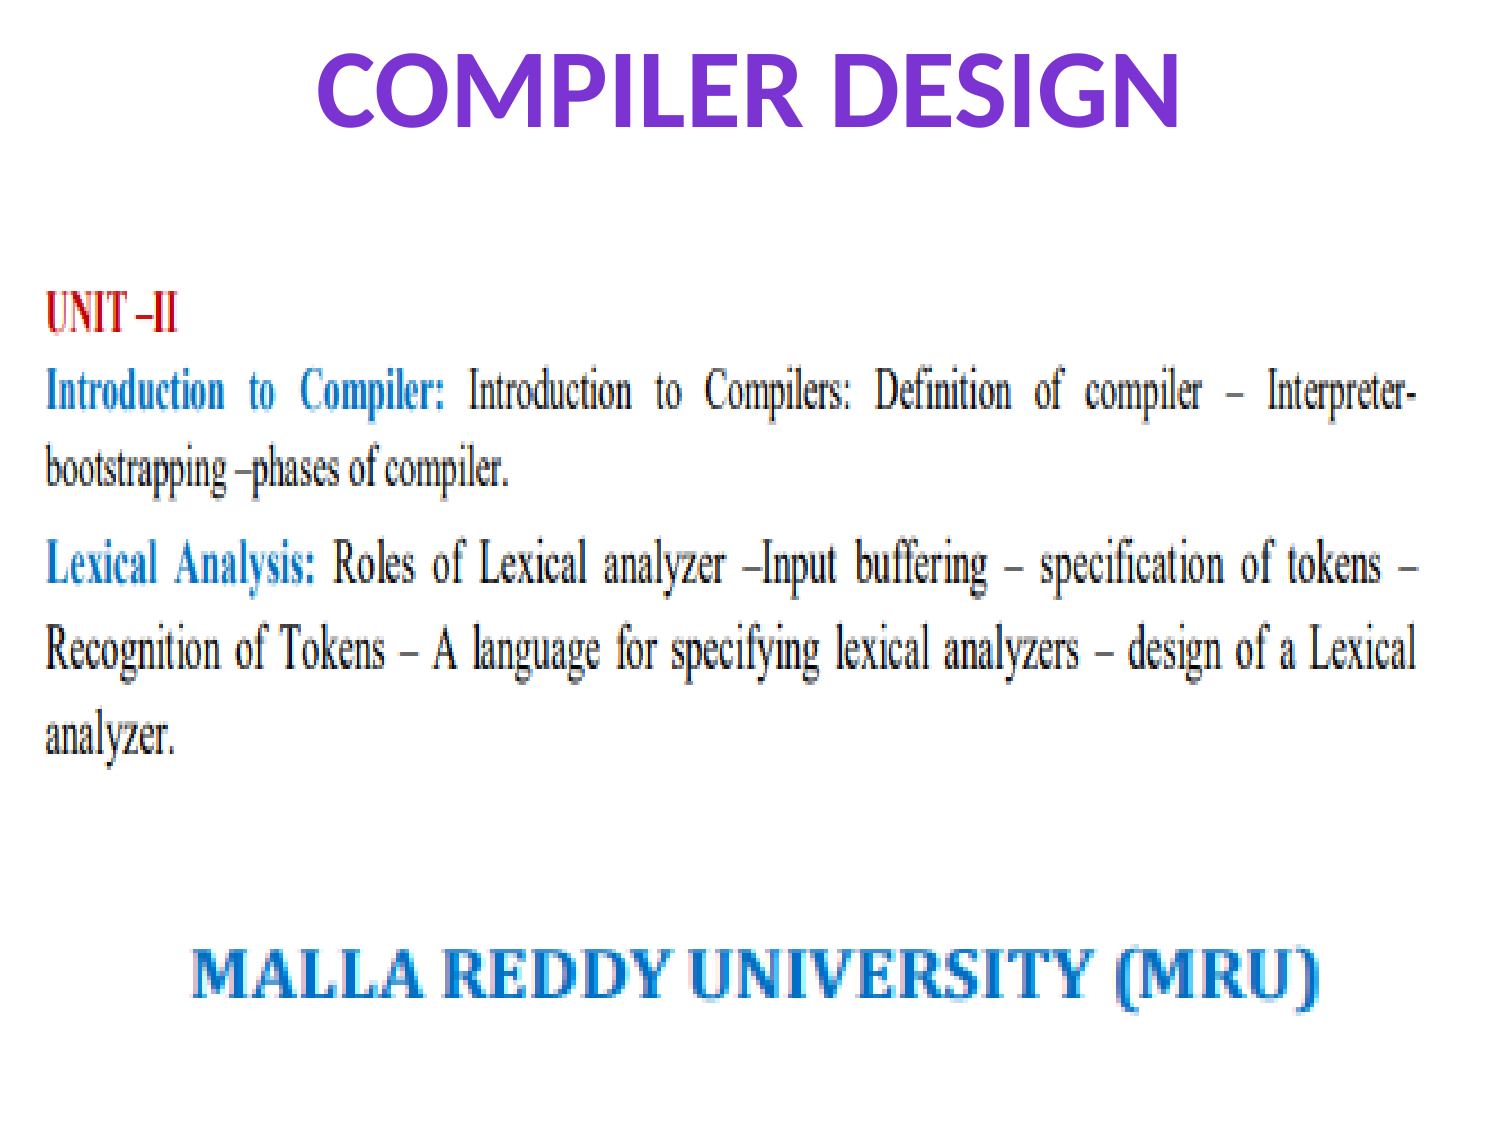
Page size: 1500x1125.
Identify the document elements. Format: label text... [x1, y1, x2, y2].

picture [17, 255, 1471, 799]
text_box Compiler design [300, 7, 1199, 158]
picture [170, 940, 1360, 1036]
